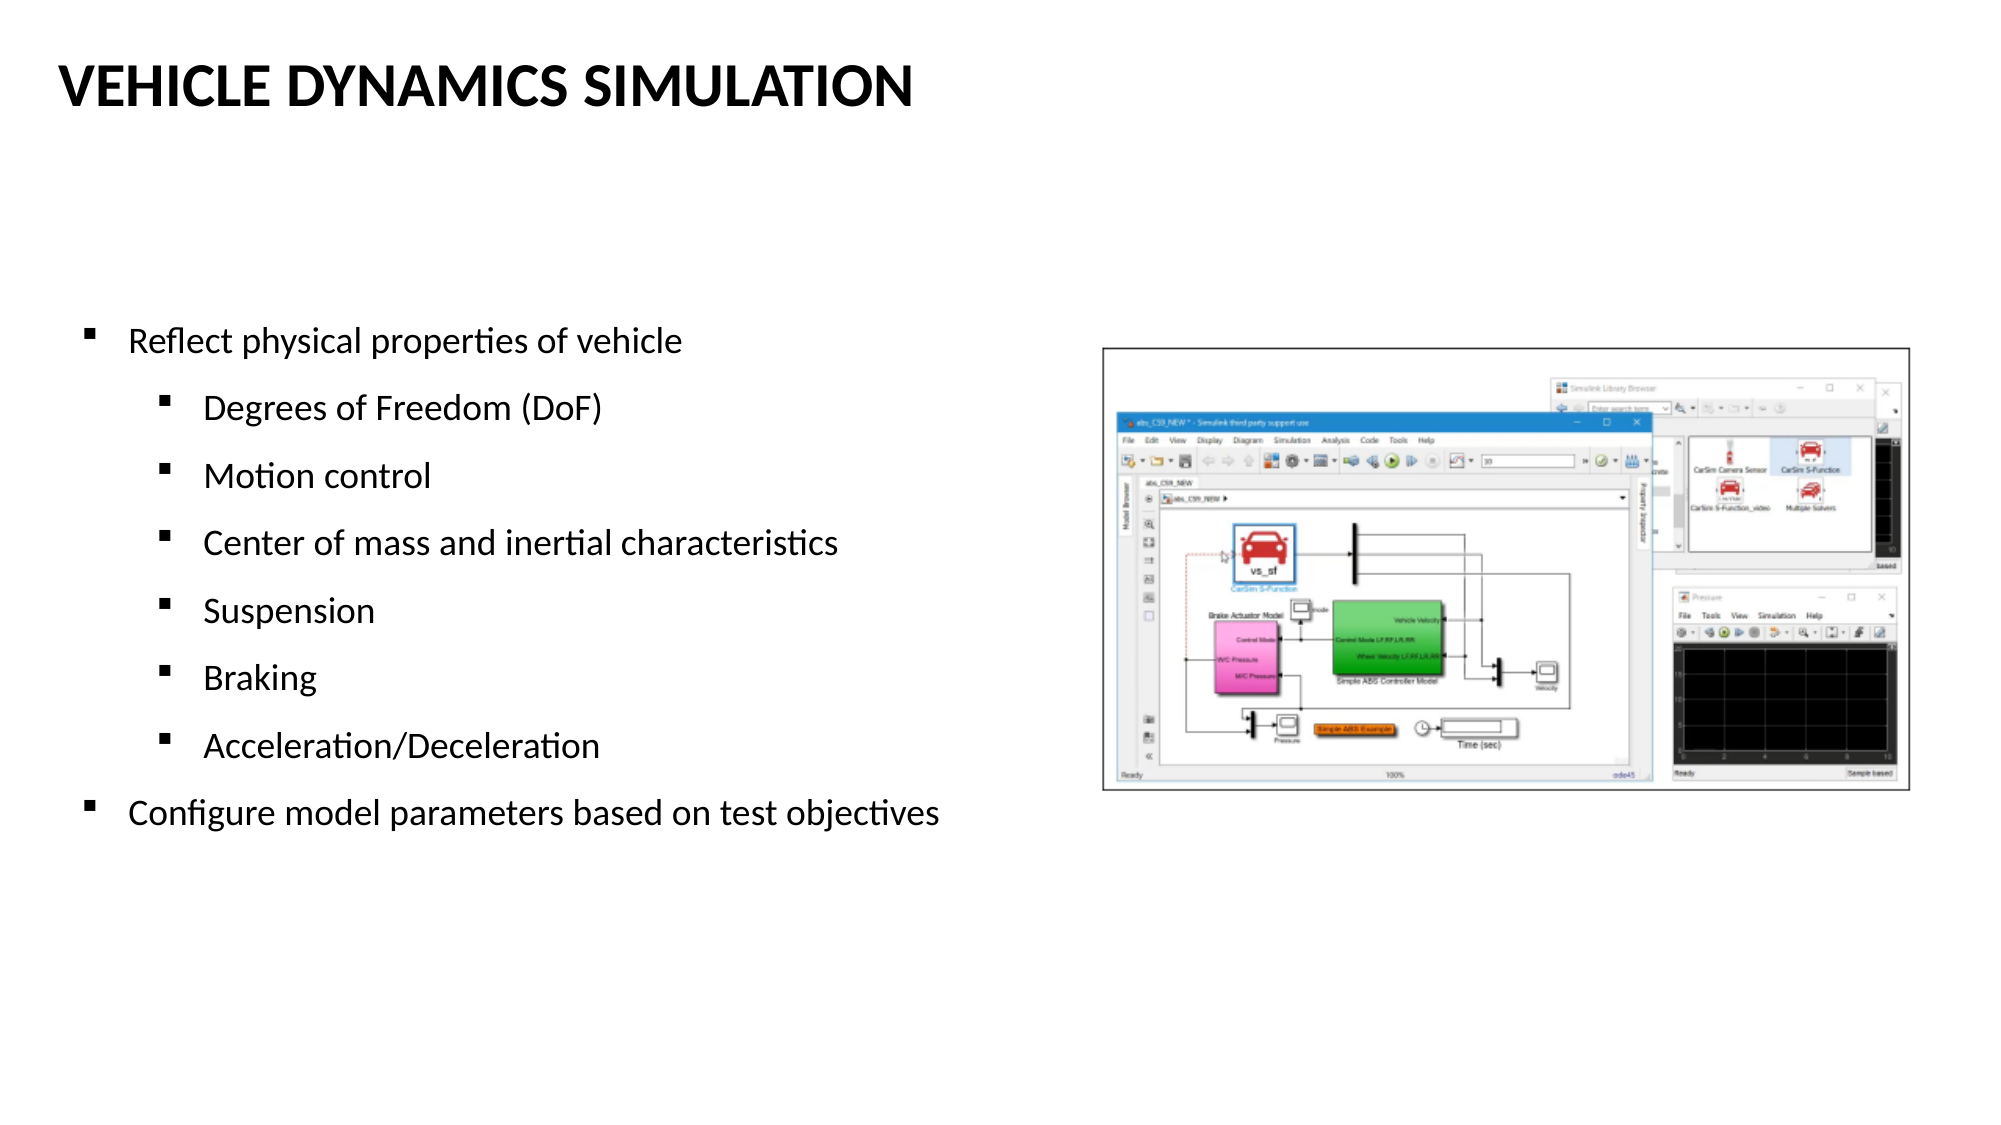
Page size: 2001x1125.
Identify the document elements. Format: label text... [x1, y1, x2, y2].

picture [1098, 337, 1915, 803]
text_box Reflect physical properties of vehicle Degrees of Freedom (DoF) Motion control Center of mass and inertial characteristics Suspension Braking Acceleration/Deceleration Configure model parameters based on test objectives [66, 285, 1099, 841]
text_box VEHICLE DYNAMICS SIMULATION [43, 36, 1872, 127]
